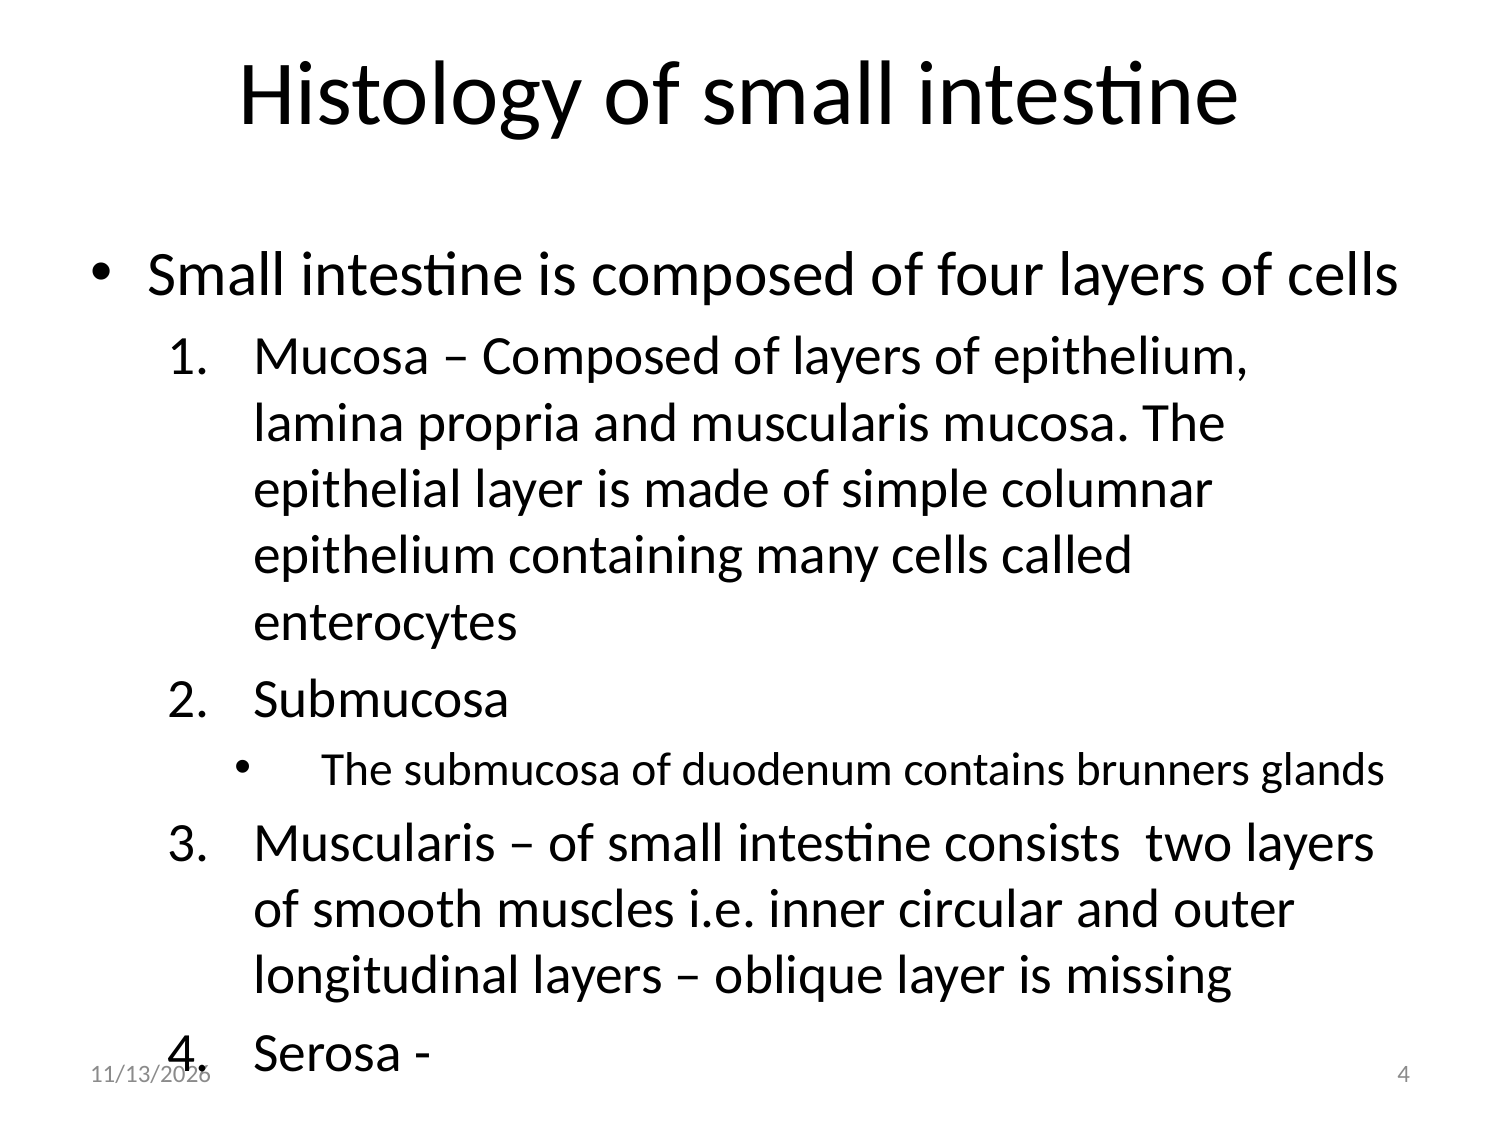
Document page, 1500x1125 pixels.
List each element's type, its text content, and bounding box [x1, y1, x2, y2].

slide_number 4 [1074, 1042, 1425, 1103]
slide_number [75, 1042, 425, 1103]
title Histology of small intestine [75, 12, 1425, 163]
list Small intestine is composed of four layers of cells Mucosa – Composed of layers of epithelium, lamina propria and muscularis mucosa. The epithelial layer is made of simple columnar epithelium containing many cells called enterocytes Submucosa The submucosa of duodenum contains brunners glands Muscularis – of small intestine consists two layers of smooth muscles i.e. inner circular and outer longitudinal layers – oblique layer is missing Serosa - [75, 224, 1425, 1100]
